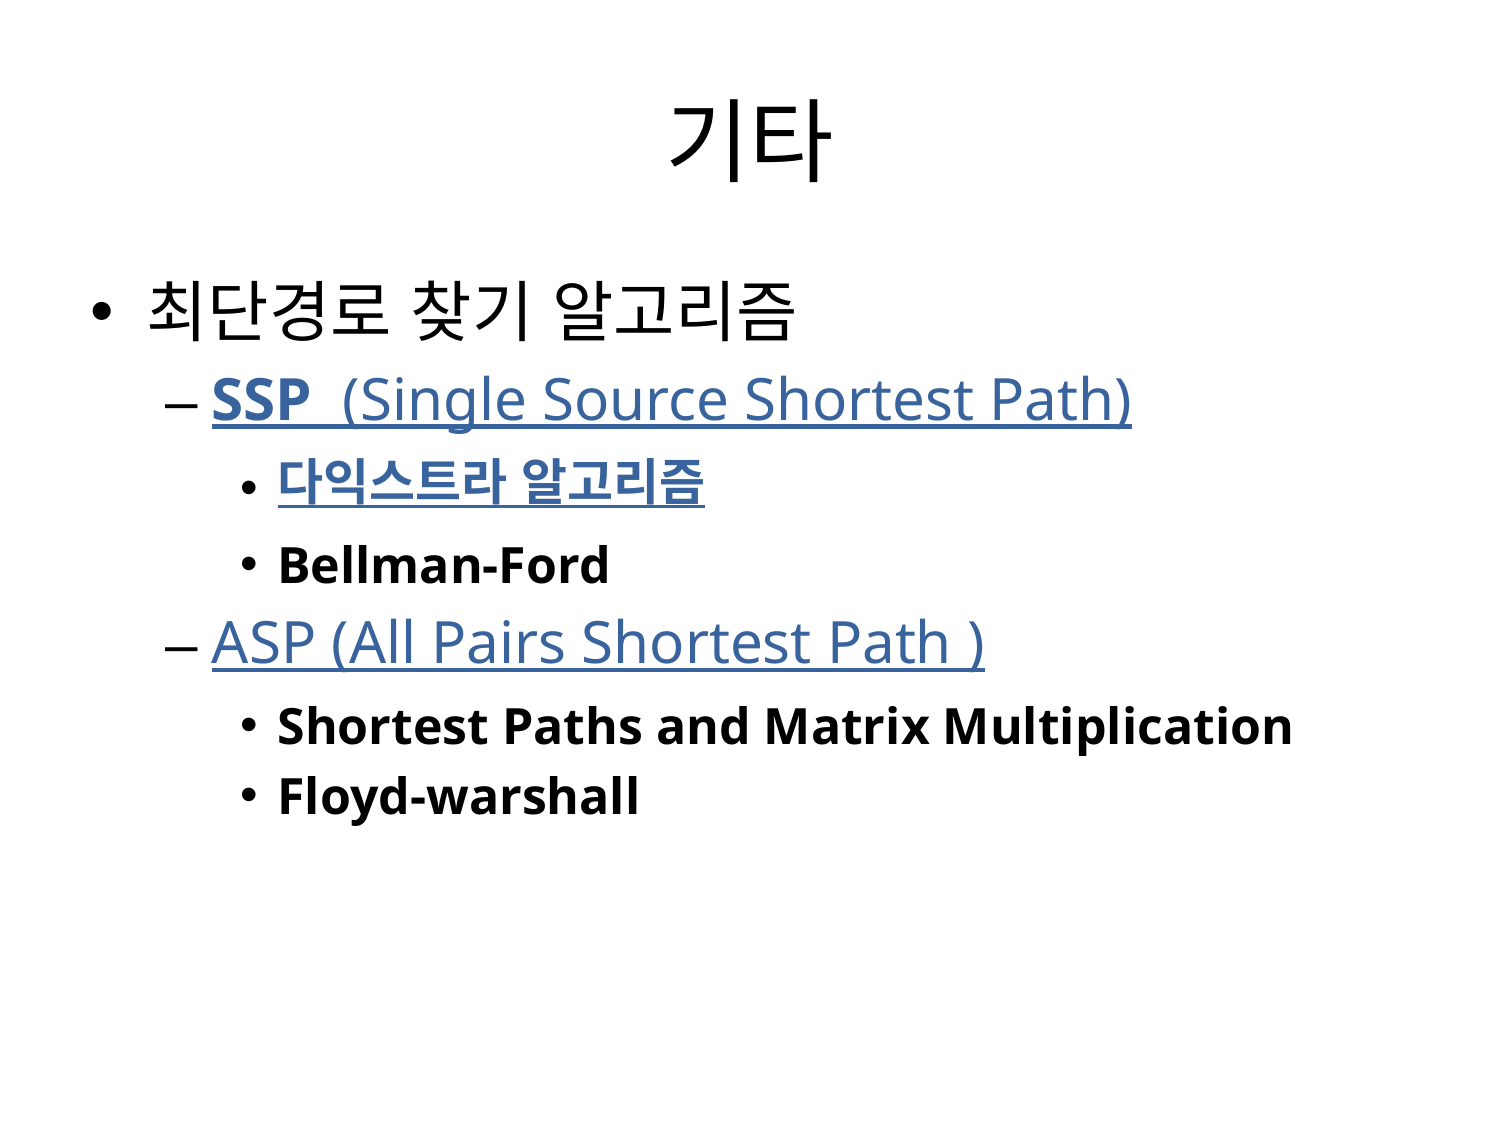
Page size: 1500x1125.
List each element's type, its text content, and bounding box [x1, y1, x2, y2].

list 최단경로 찾기 알고리즘 SSP (Single Source Shortest Path) 다익스트라 알고리즘 Bellman-Ford ASP (All Pairs Shortest Path ) Shortest Paths and Matrix Multiplication Floyd-warshall [75, 262, 1425, 1005]
title 기타 [75, 45, 1425, 233]
